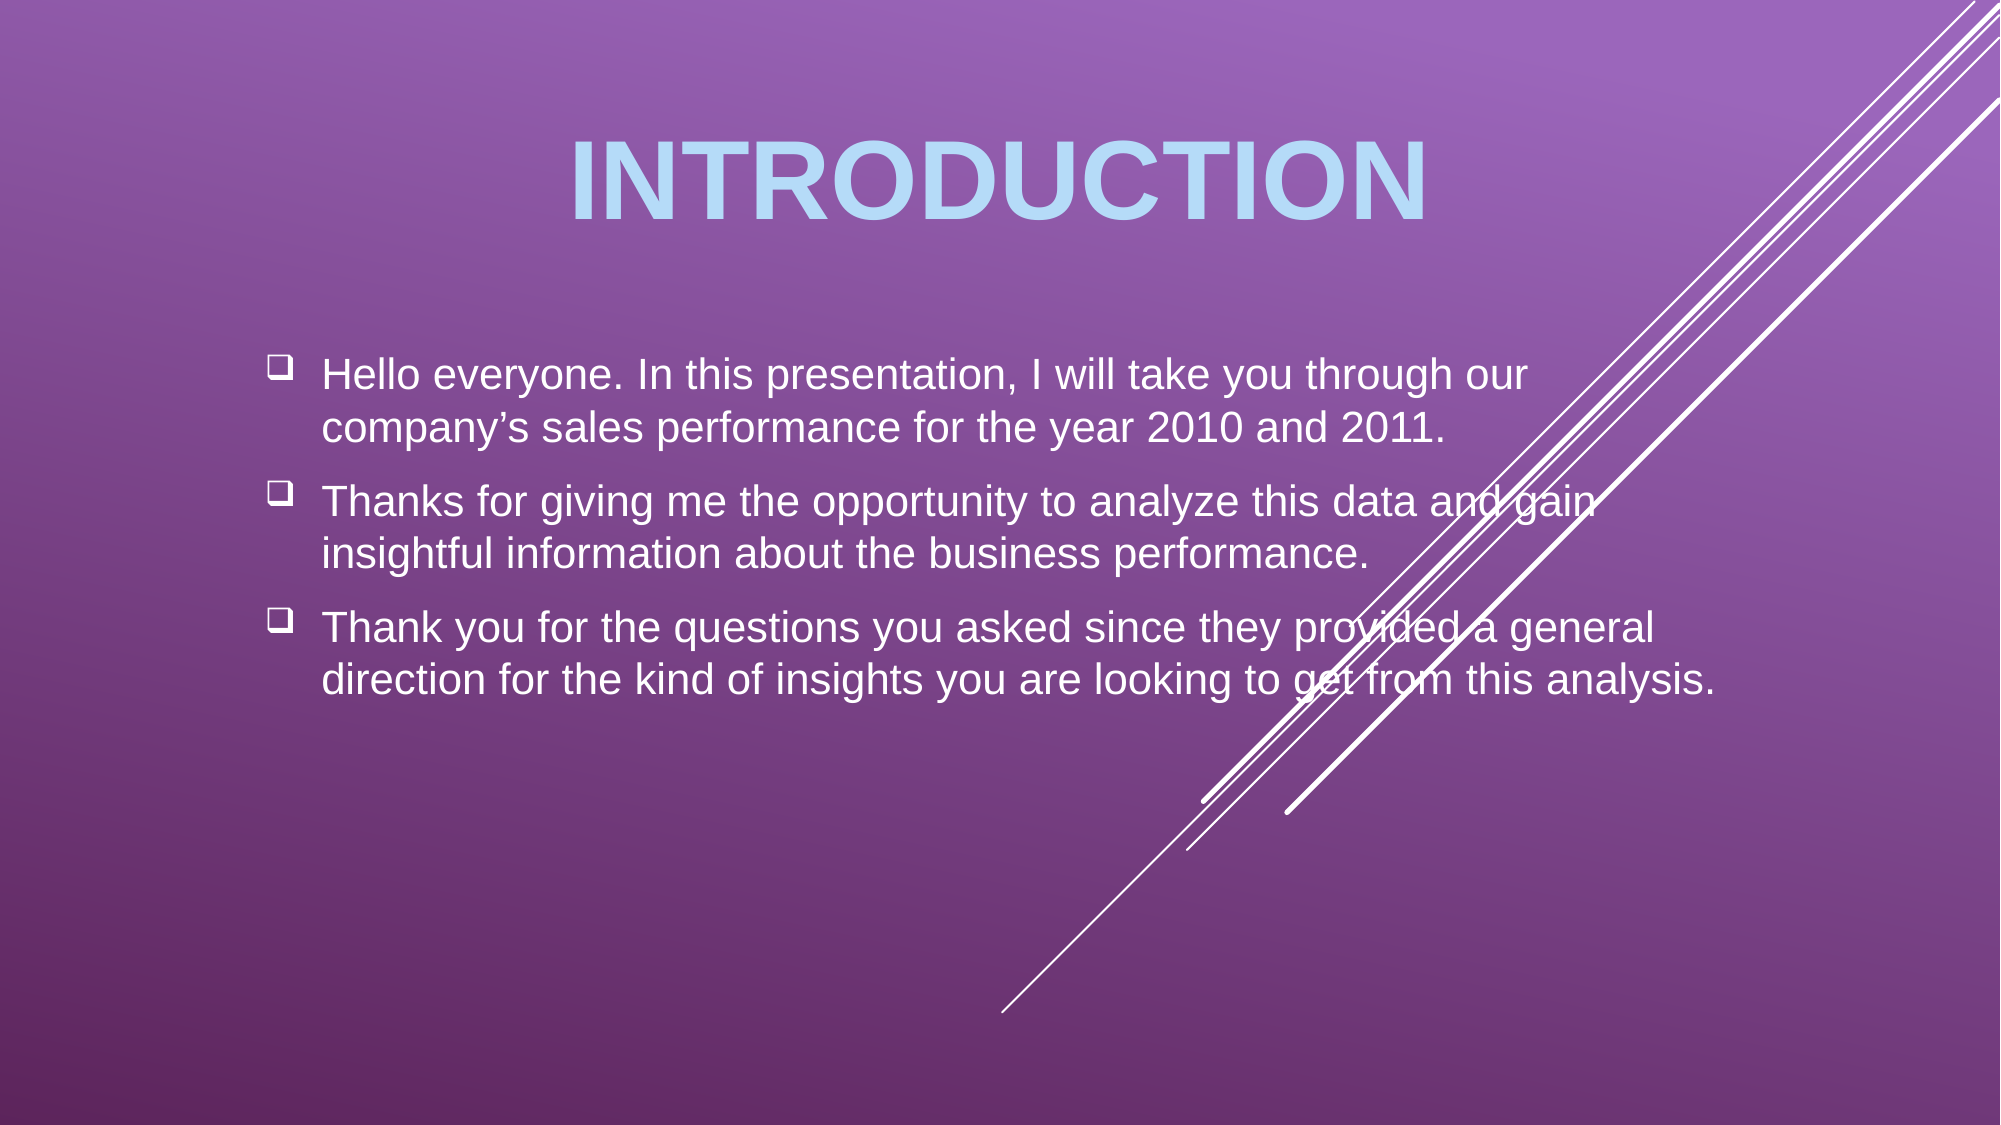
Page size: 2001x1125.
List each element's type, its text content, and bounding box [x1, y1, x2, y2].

text_box INTRODUCTION [553, 99, 1447, 250]
subtitle Hello everyone. In this presentation, I will take you through our company’s sales performance for the year 2010 and 2011. Thanks for giving me the opportunity to analyze this data and gain insightful information about the business performance. Thank you for the questions you asked since they provided a general direction for the kind of insights you are looking to get from this analysis. [249, 338, 1750, 939]
